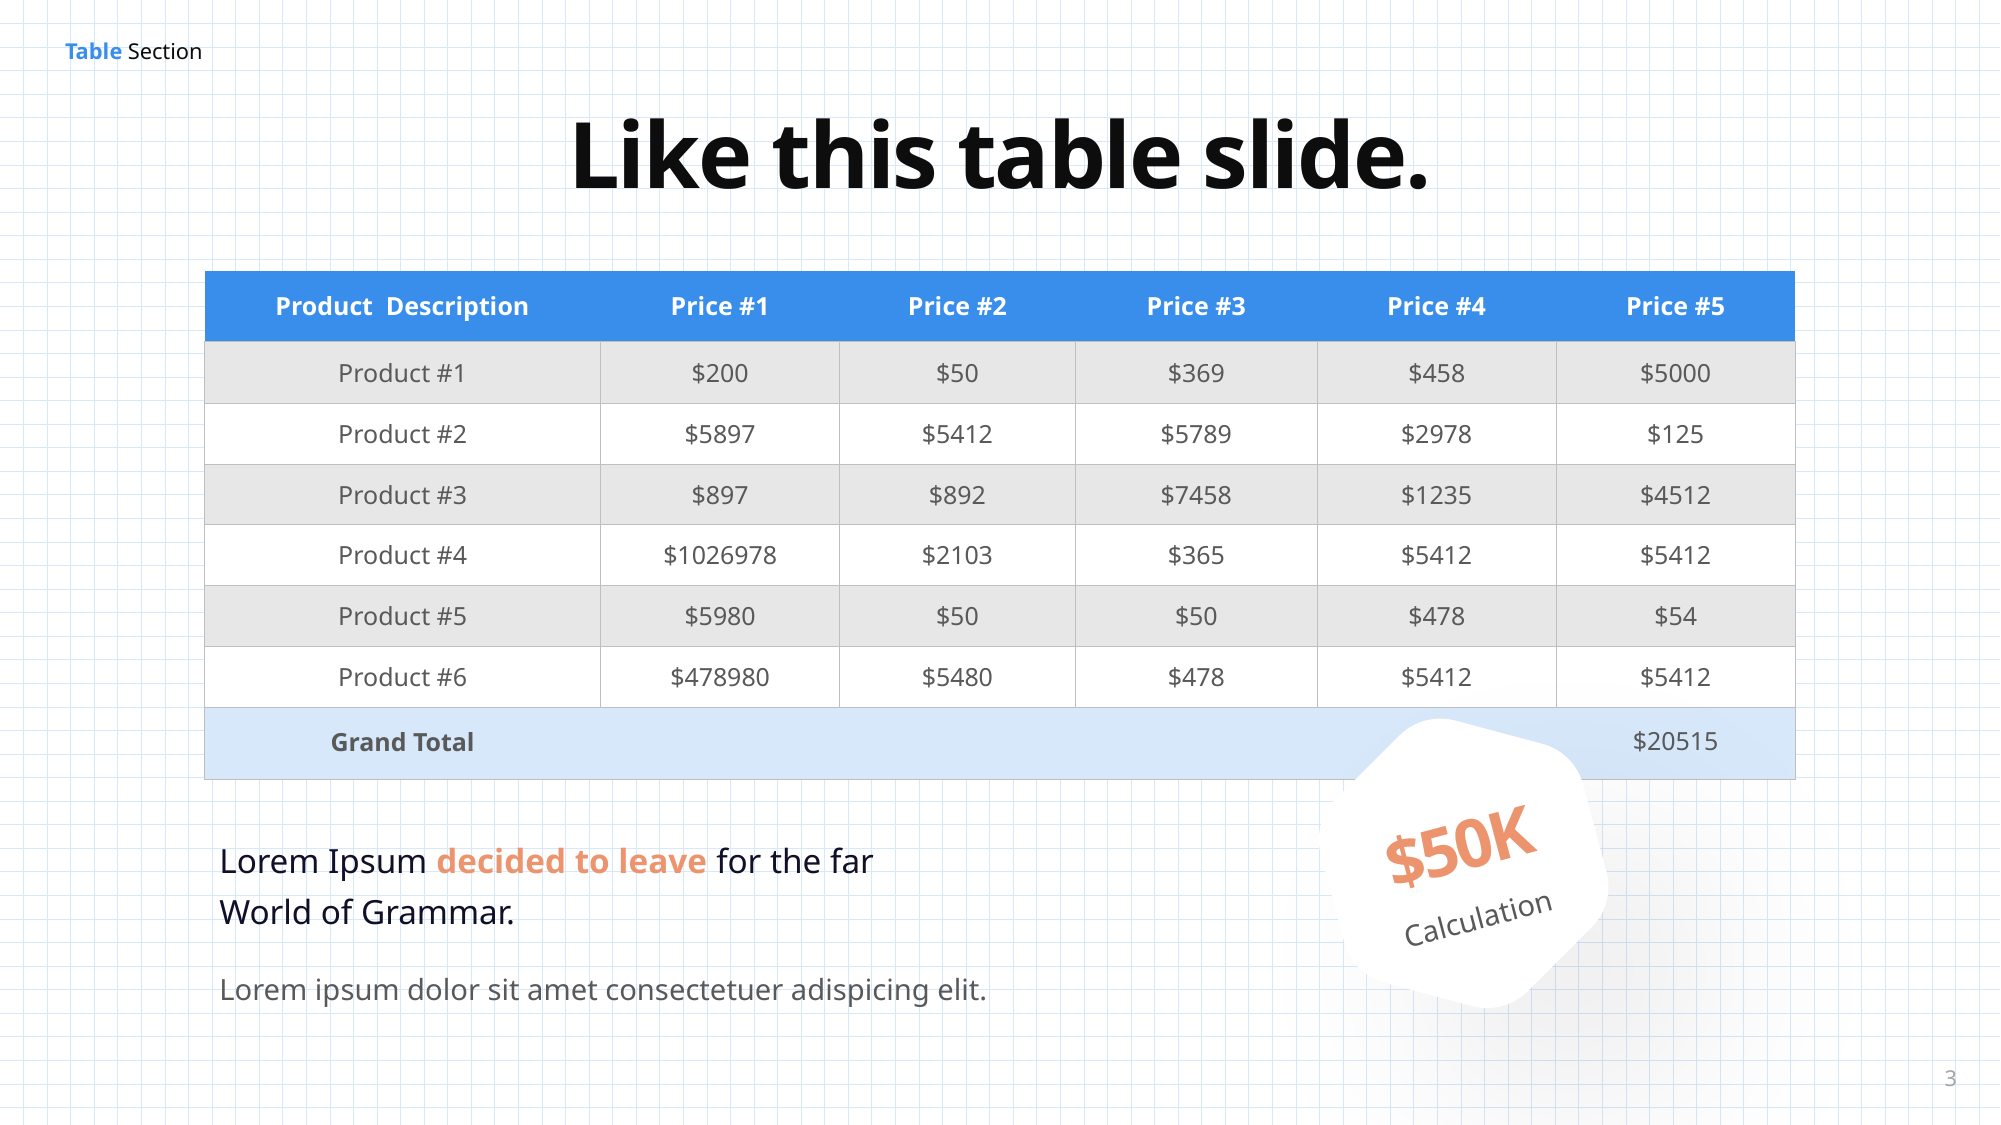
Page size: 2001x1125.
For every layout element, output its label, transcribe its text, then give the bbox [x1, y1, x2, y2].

table_header Product Description [205, 271, 601, 341]
table_cell $897 [601, 465, 839, 524]
table_header Price #1 [601, 271, 840, 341]
table_cell Grand Total [205, 708, 601, 779]
table_cell $478980 [601, 647, 839, 707]
table_cell $369 [1076, 342, 1317, 403]
table_cell $5897 [601, 404, 839, 464]
table_cell Product #6 [205, 647, 600, 707]
table_cell $1235 [1318, 465, 1556, 524]
text_box Like this table slide. [173, 89, 1827, 215]
table_cell [1075, 708, 1317, 779]
table_cell $5412 [1318, 647, 1556, 707]
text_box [204, 820, 1125, 1012]
table_cell $20515 [1556, 708, 1795, 779]
table_cell $5412 [1557, 525, 1795, 585]
table_header Price #5 [1556, 271, 1795, 341]
table_header Price #4 [1317, 271, 1556, 341]
table_cell [1317, 708, 1556, 779]
table_cell Product #2 [205, 404, 600, 464]
table_cell $5980 [601, 586, 839, 646]
table_cell $5412 [840, 404, 1075, 464]
table_cell $458 [1318, 342, 1556, 403]
table_cell $5000 [1557, 342, 1795, 403]
table_cell Product #5 [205, 586, 600, 646]
table_cell $50 [1076, 586, 1317, 646]
table_cell $1026978 [601, 525, 839, 585]
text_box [1318, 715, 1613, 1012]
table_cell $2103 [840, 525, 1075, 585]
table_cell $50 [840, 342, 1075, 403]
table_cell $478 [1076, 647, 1317, 707]
table_header Price #2 [840, 271, 1075, 341]
table_cell Product #3 [205, 465, 600, 524]
table_cell $200 [601, 342, 839, 403]
table_cell $5412 [1557, 647, 1795, 707]
table_cell $4512 [1557, 465, 1795, 524]
table_cell $7458 [1076, 465, 1317, 524]
table_cell $892 [840, 465, 1075, 524]
table_cell $54 [1557, 586, 1795, 646]
table_cell [840, 708, 1075, 779]
table_cell $125 [1557, 404, 1795, 464]
table_cell Product #4 [205, 525, 600, 585]
table_cell $5412 [1318, 525, 1556, 585]
table_cell $478 [1318, 586, 1556, 646]
table_cell $50 [840, 586, 1075, 646]
table_cell $365 [1076, 525, 1317, 585]
table_cell [601, 708, 840, 779]
table_cell $2978 [1318, 404, 1556, 464]
table_cell $5480 [840, 647, 1075, 707]
table_header Price #3 [1075, 271, 1317, 341]
table_cell Product #1 [205, 342, 600, 403]
table_cell $5789 [1076, 404, 1317, 464]
